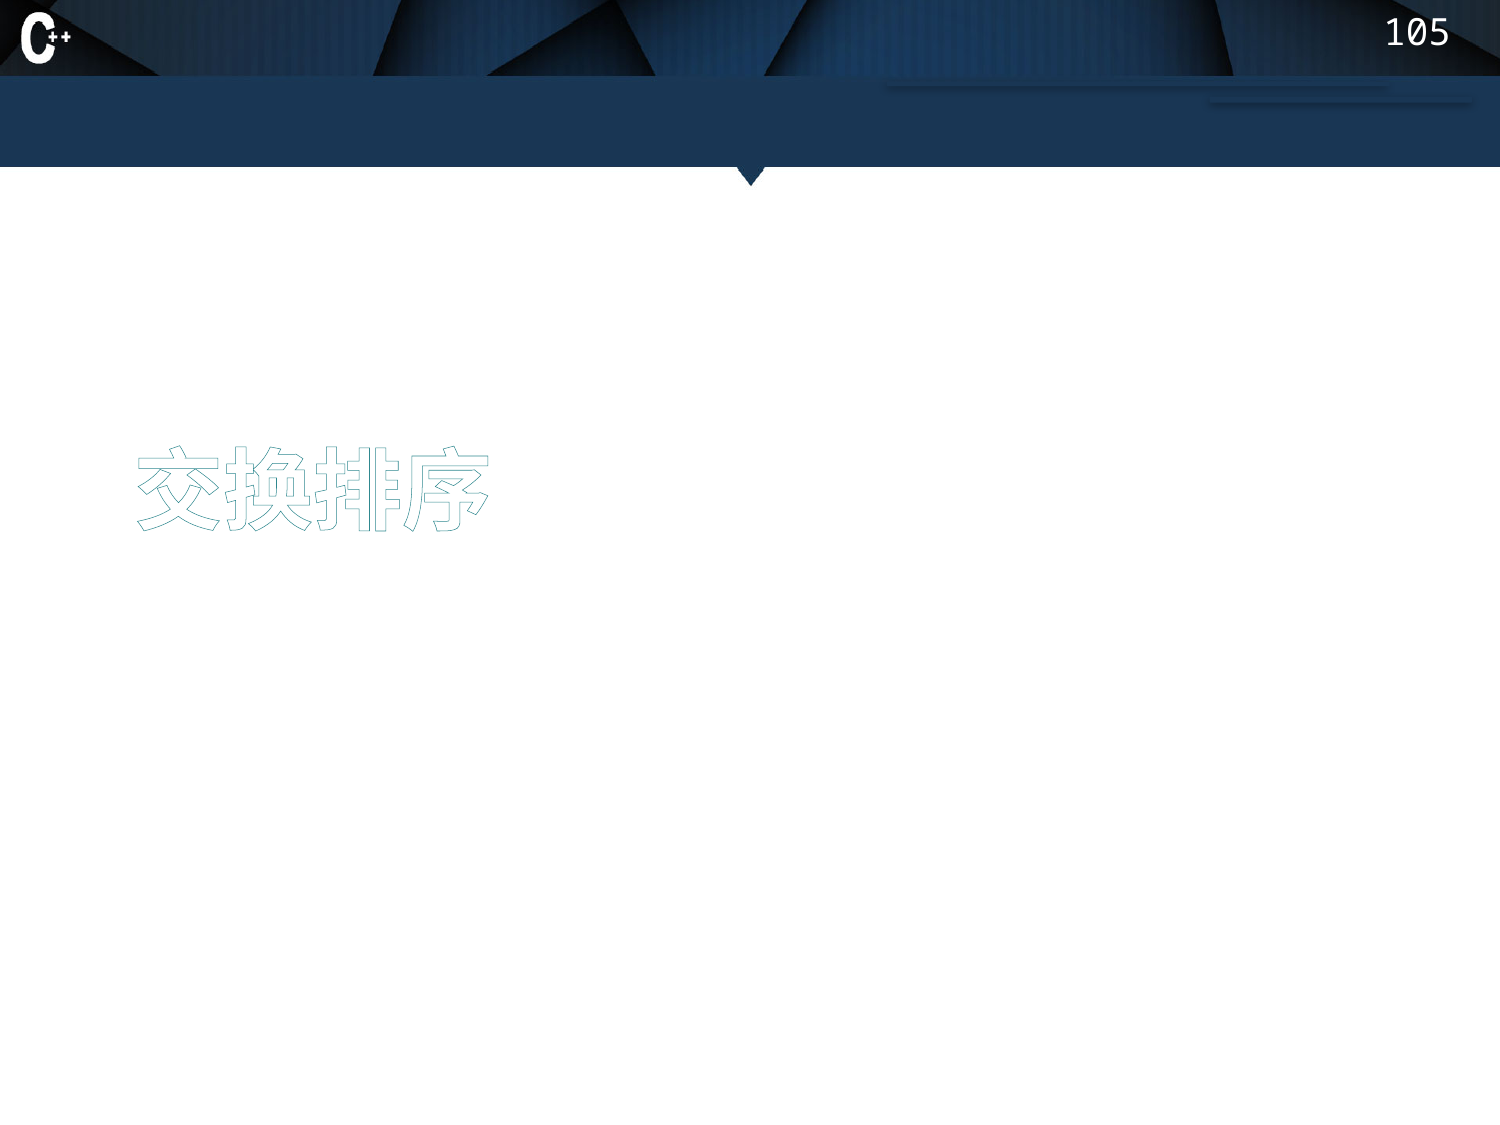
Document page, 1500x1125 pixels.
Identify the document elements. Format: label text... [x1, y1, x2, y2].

slide_number 105 [1340, 0, 1466, 61]
picture [0, 0, 1500, 1125]
title 交换排序 [118, 324, 1394, 549]
